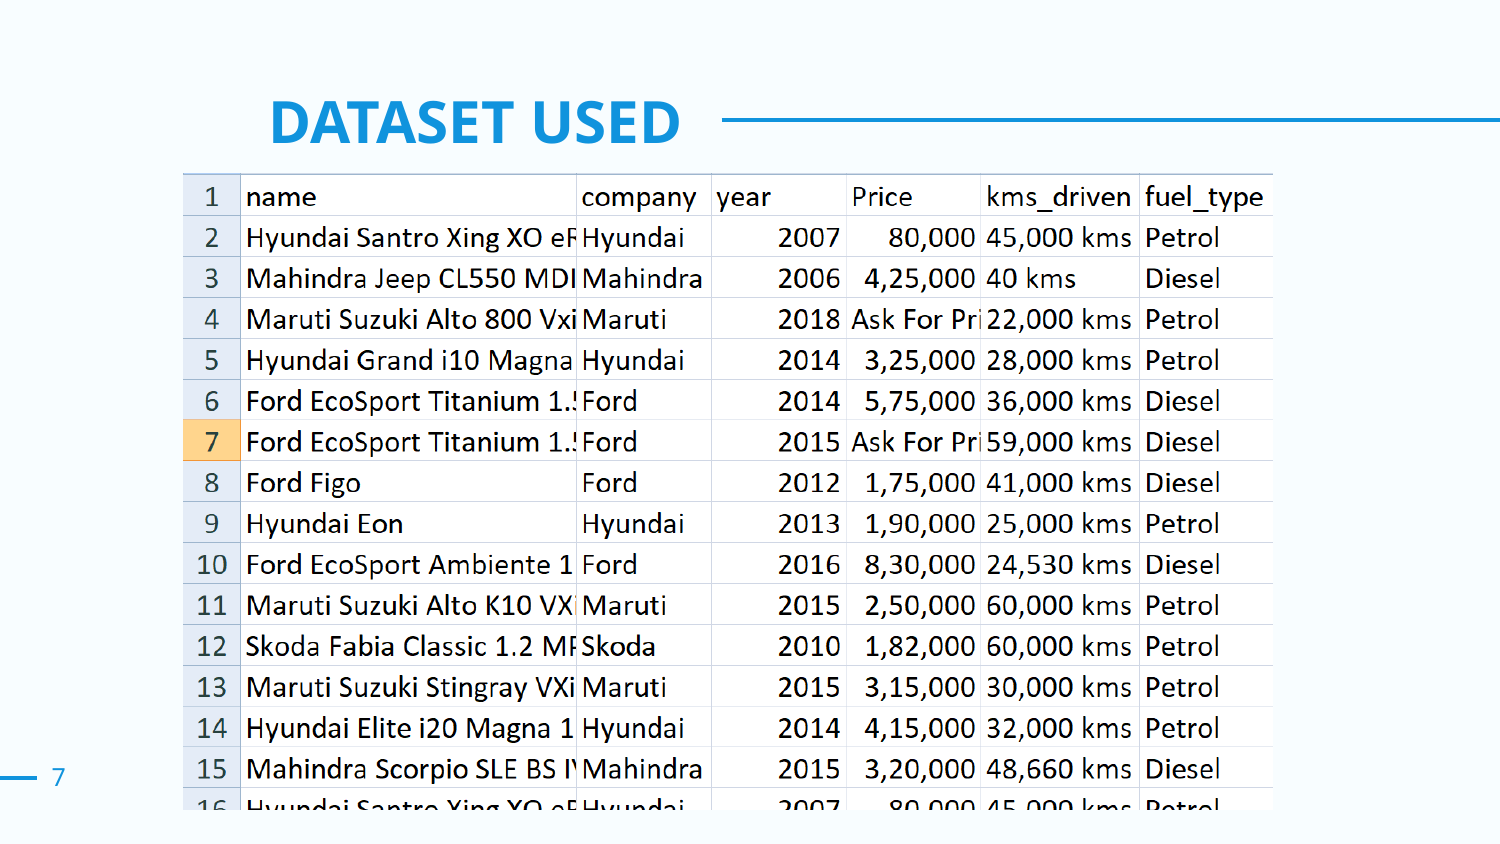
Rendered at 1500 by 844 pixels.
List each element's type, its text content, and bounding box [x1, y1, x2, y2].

picture [182, 173, 1273, 811]
title DATASET USED [253, 72, 1383, 167]
slide_number 7 [39, 760, 79, 796]
